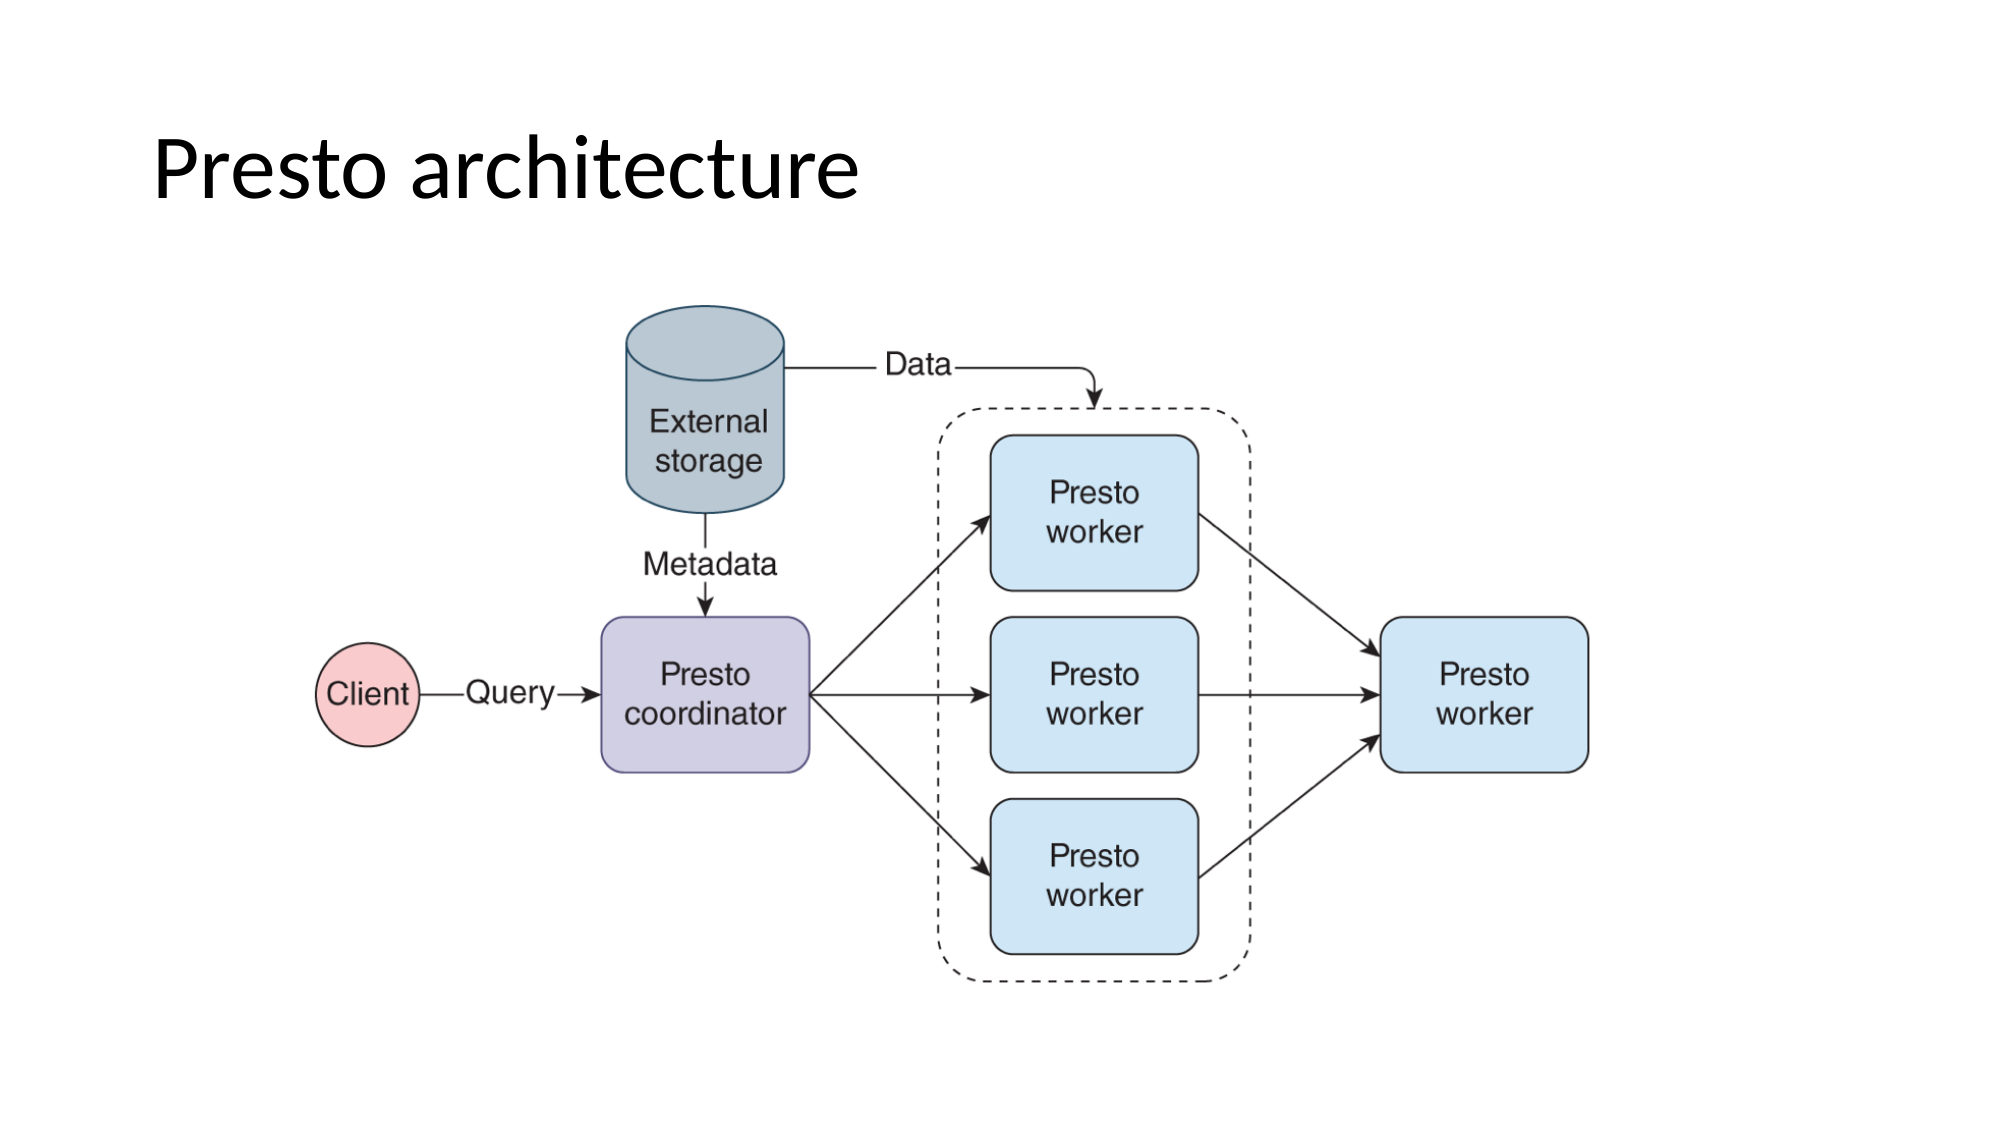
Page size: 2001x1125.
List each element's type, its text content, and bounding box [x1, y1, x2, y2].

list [207, 299, 1793, 1014]
title Presto architecture [137, 59, 1863, 278]
